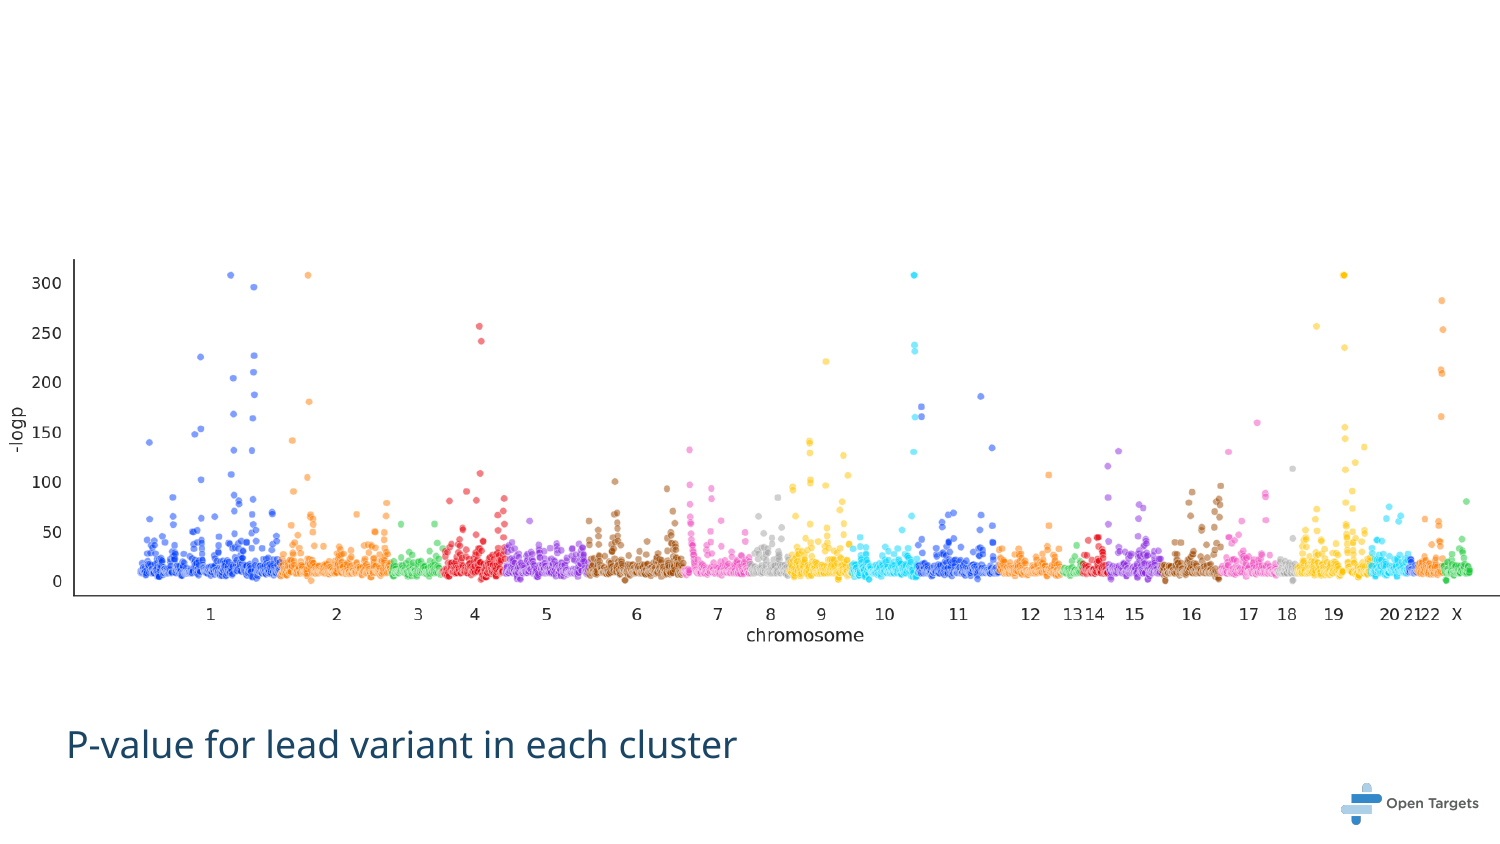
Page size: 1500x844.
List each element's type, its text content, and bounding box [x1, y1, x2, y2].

picture [1341, 783, 1479, 825]
list P-value for lead variant in each cluster [51, 694, 1036, 794]
picture [0, 251, 1500, 653]
